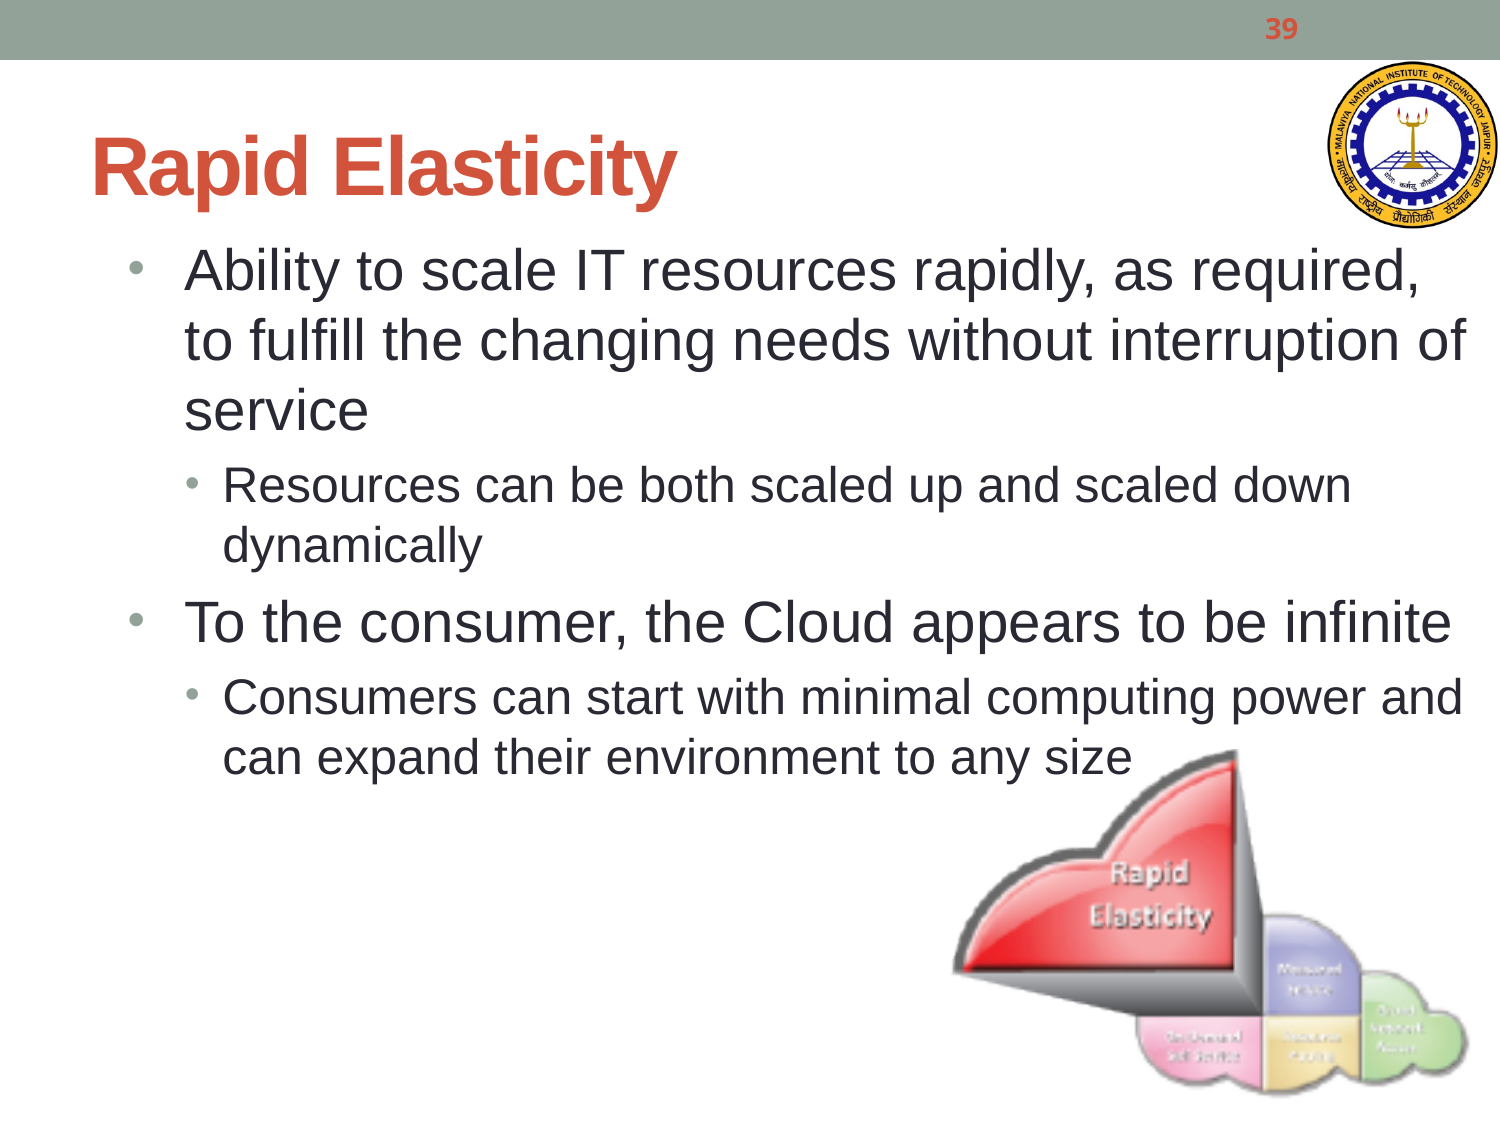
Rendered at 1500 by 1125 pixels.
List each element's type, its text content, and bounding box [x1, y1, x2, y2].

title Rapid Elasticity [75, 87, 1425, 238]
picture [949, 749, 1479, 1105]
list Ability to scale IT resources rapidly, as required, to fulfill the changing needs without interruption of service Resources can be both scaled up and scaled down dynamically To the consumer, the Cloud appears to be infinite Consumers can start with minimal computing power and can expand their environment to any size [112, 224, 1500, 1000]
picture [1327, 61, 1498, 224]
slide_number 39 [1250, 3, 1425, 57]
